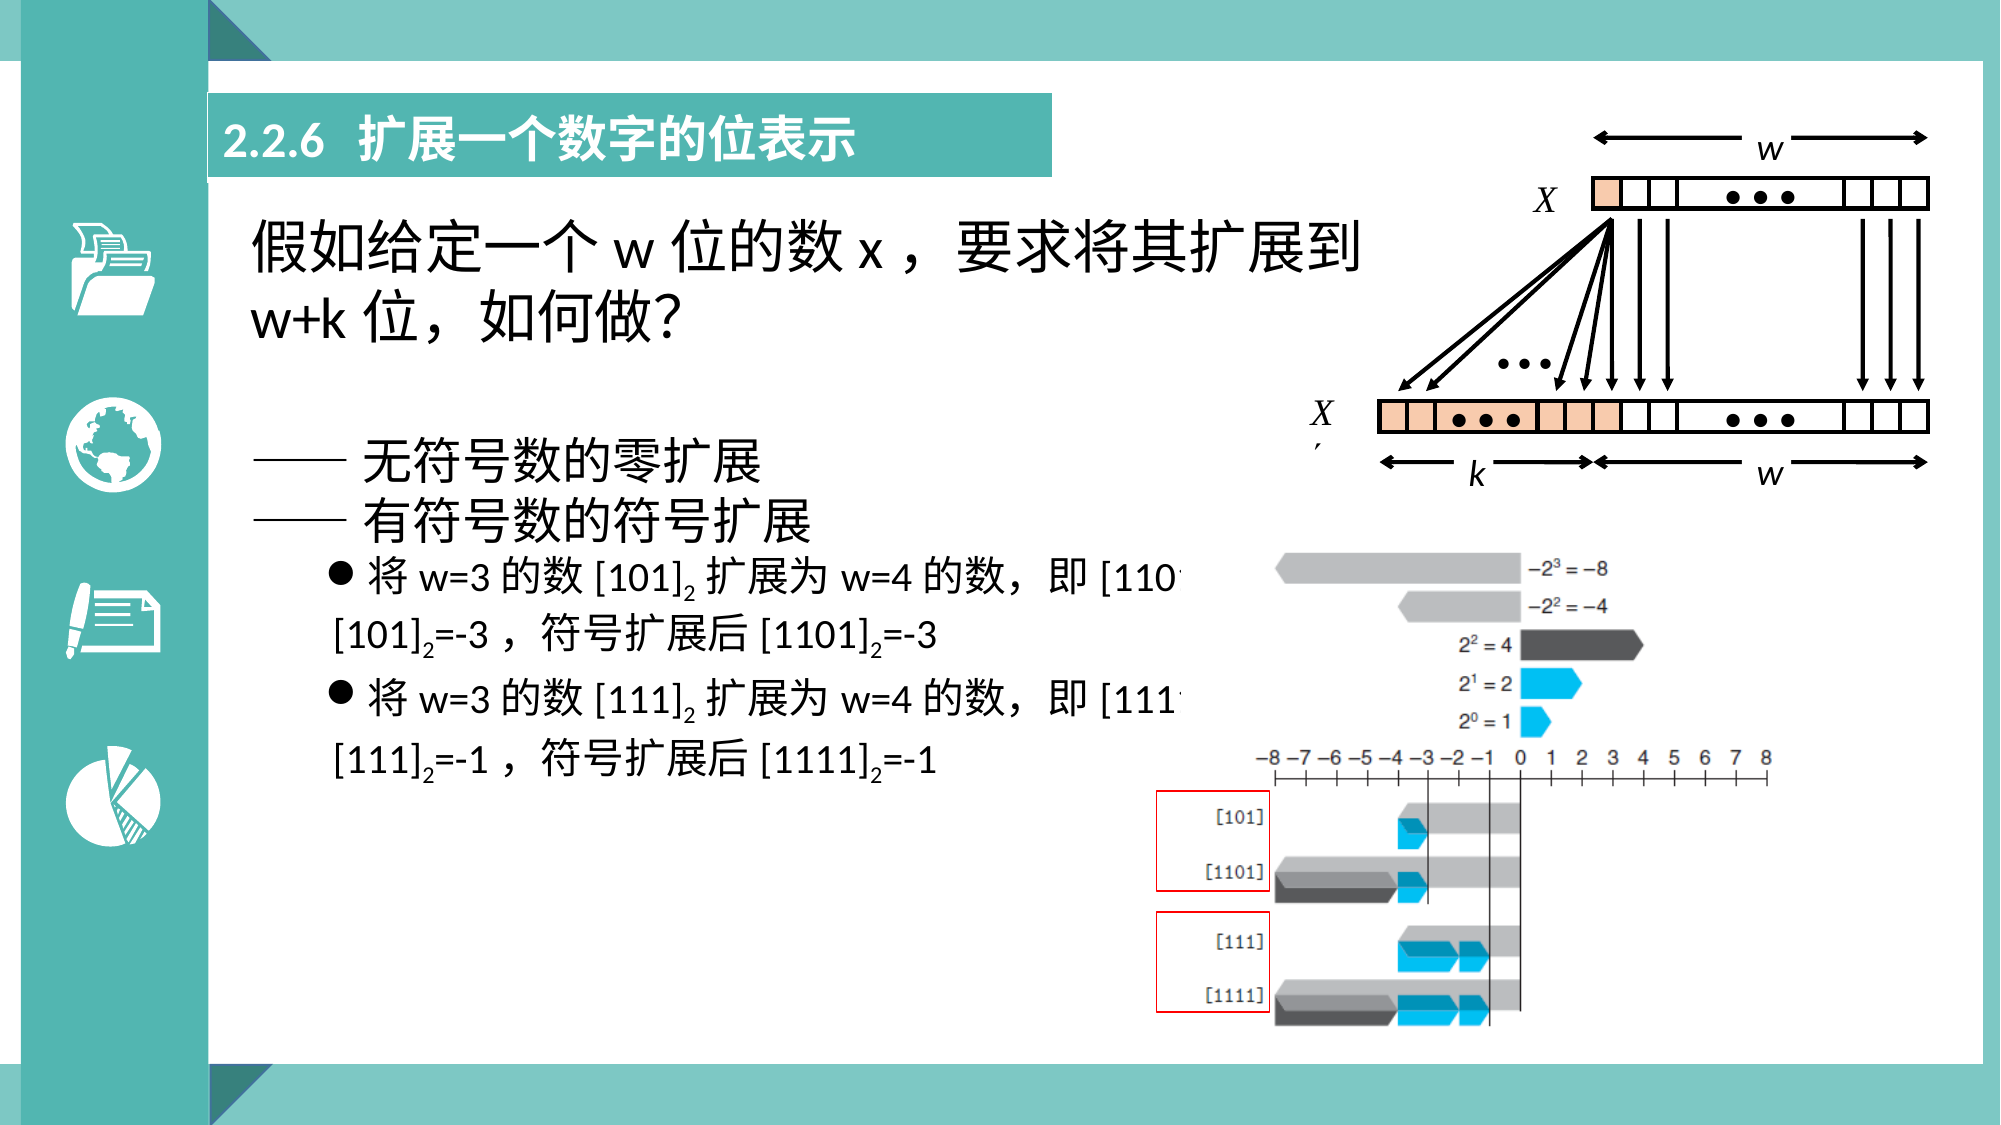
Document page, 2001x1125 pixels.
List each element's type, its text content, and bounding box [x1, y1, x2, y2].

table_header 2.2.6 扩展一个数字的位表示 [208, 93, 1052, 177]
picture [1181, 545, 1792, 1033]
text_box [1156, 790, 1176, 892]
text_box 假如给定一个w位的数x，要求将其扩展到w+k位，如何做？ ——无符号数的零扩展 ——有符号数的符号扩展 将w=3的数[101]2扩展为w=4的数，即[1101]2 [101]2=-3，符号扩展后[1101]2=-3 将w=3的数[111]2扩展为w=4的数，即[1111]2 [111]2=-1，符号扩展后[1111]2=-1 [235, 202, 1380, 841]
text_box [1156, 911, 1176, 1013]
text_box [1295, 115, 1929, 503]
